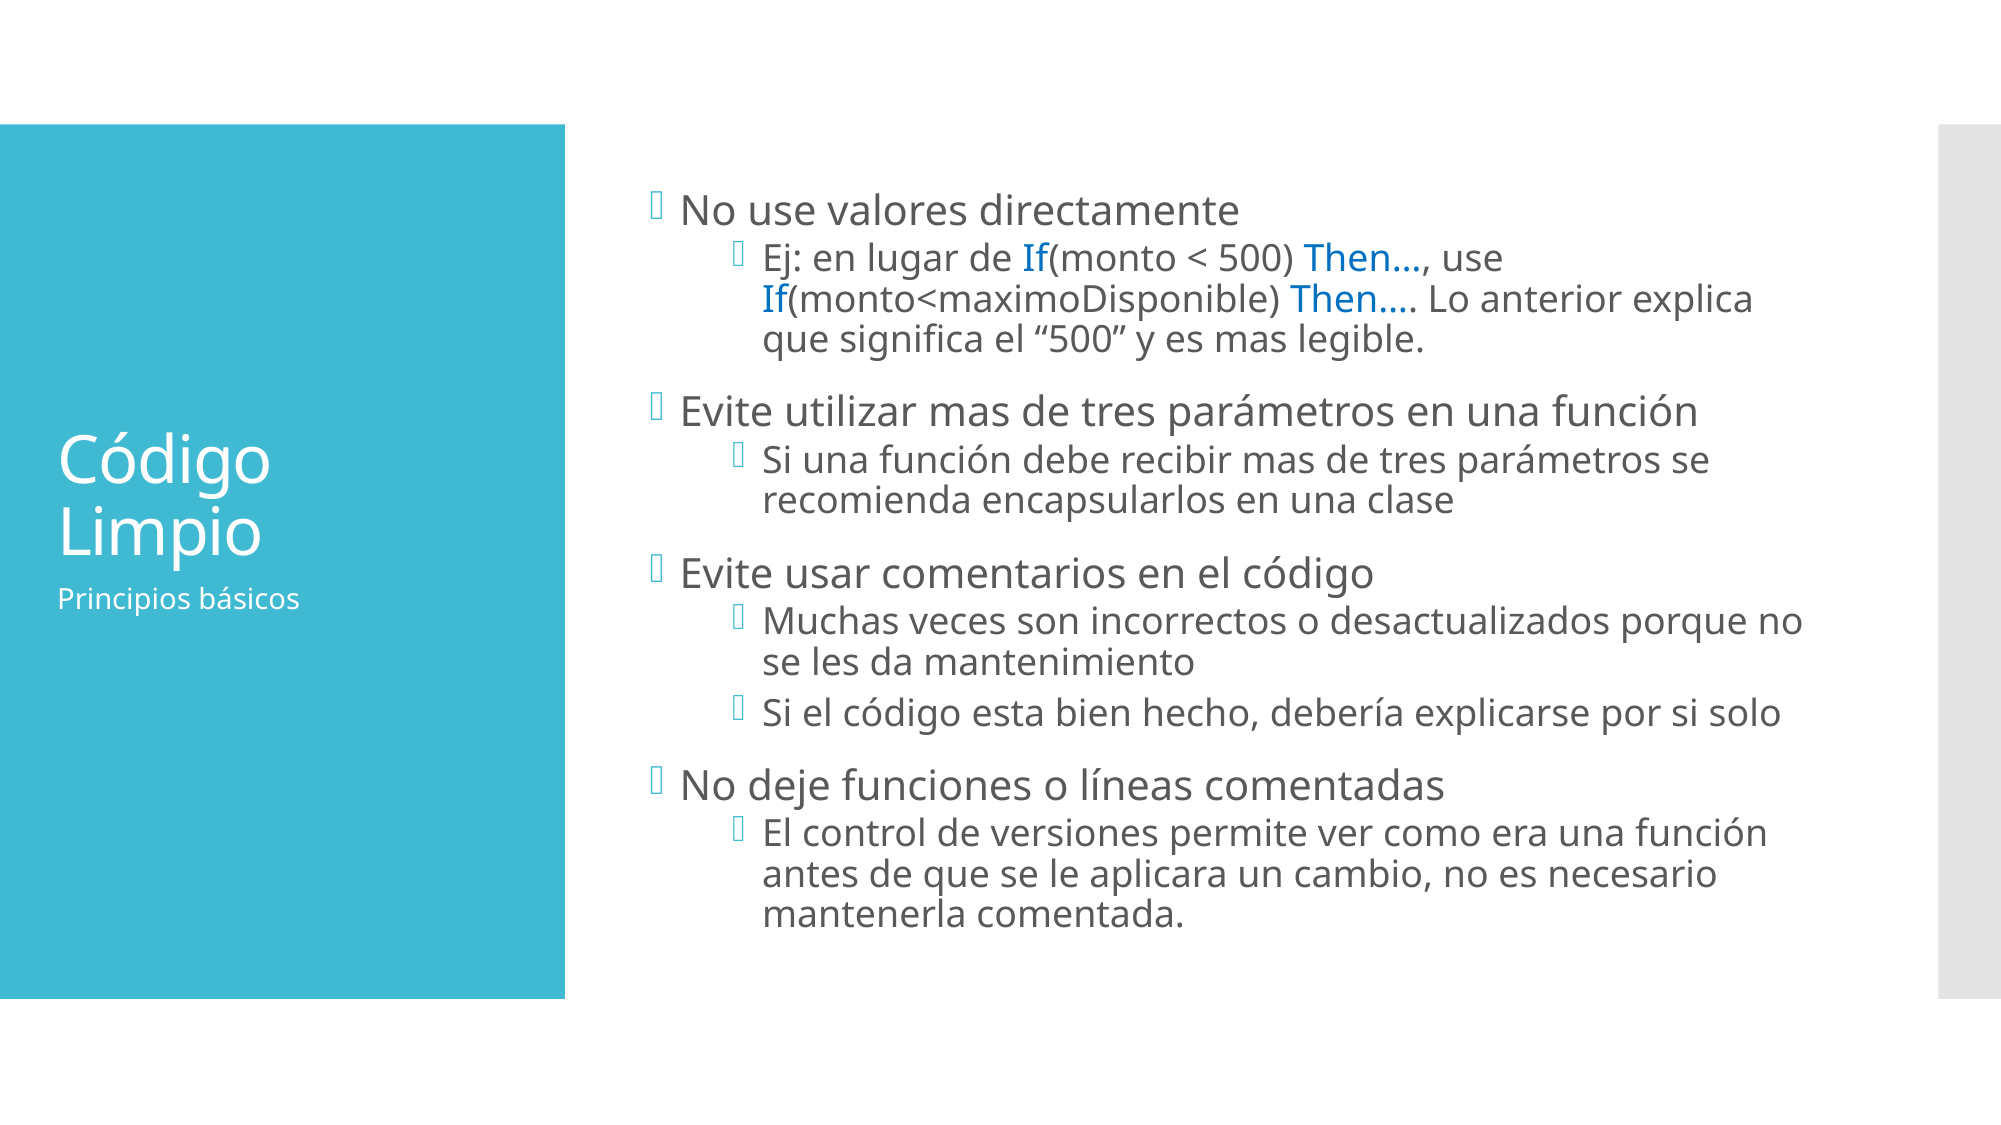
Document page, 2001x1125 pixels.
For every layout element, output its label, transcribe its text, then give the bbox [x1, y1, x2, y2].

list No use valores directamente Ej: en lugar de If(monto < 500) Then…, use If(monto<maximoDisponible) Then…. Lo anterior explica que significa el “500” y es mas legible. Evite utilizar mas de tres parámetros en una función Si una función debe recibir mas de tres parámetros se recomienda encapsularlos en una clase Evite usar comentarios en el código Muchas veces son incorrectos o desactualizados porque no se les da mantenimiento Si el código esta bien hecho, debería explicarse por si solo No deje funciones o líneas comentadas El control de versiones permite ver como era una función antes de que se le aplicara un cambio, no es necesario mantenerla comentada. [634, 142, 1835, 983]
list Principios básicos [41, 573, 507, 955]
title Código Limpio [41, 187, 507, 573]
